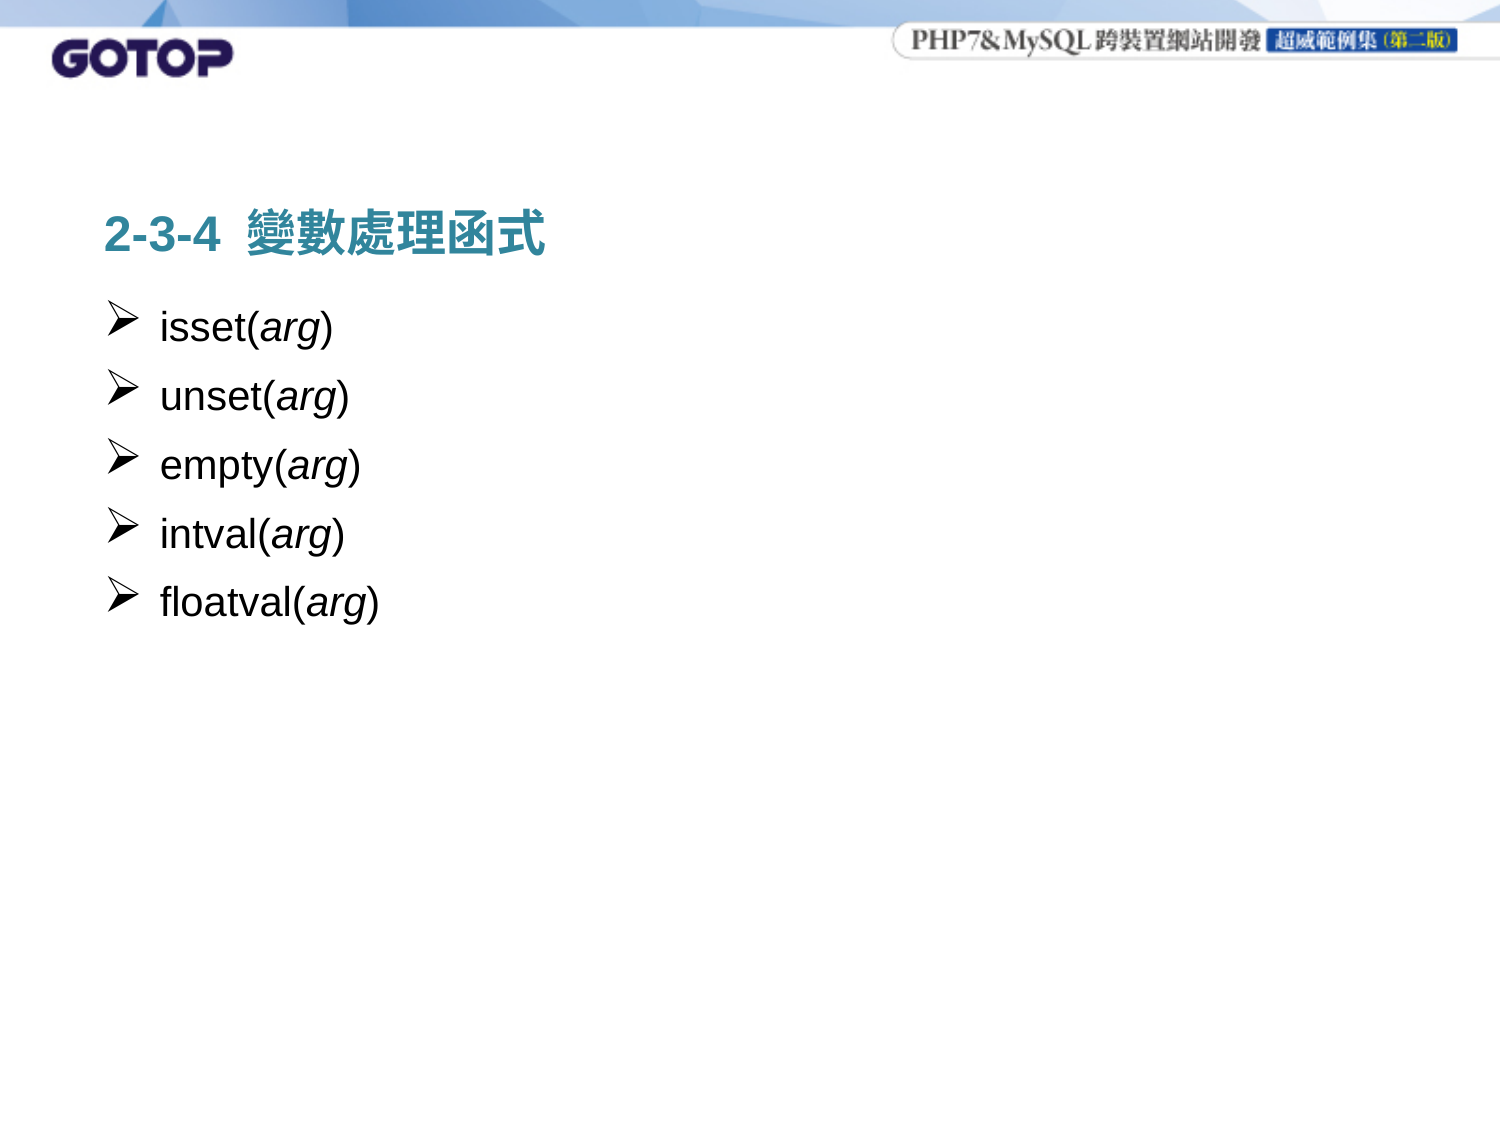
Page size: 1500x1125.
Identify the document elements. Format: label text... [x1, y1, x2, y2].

title 2-3-4 變數處理函式 [74, 171, 1426, 293]
picture [0, 0, 1500, 1125]
list isset(arg) unset(arg) empty(arg) intval(arg) floatval(arg) [88, 292, 1426, 1036]
